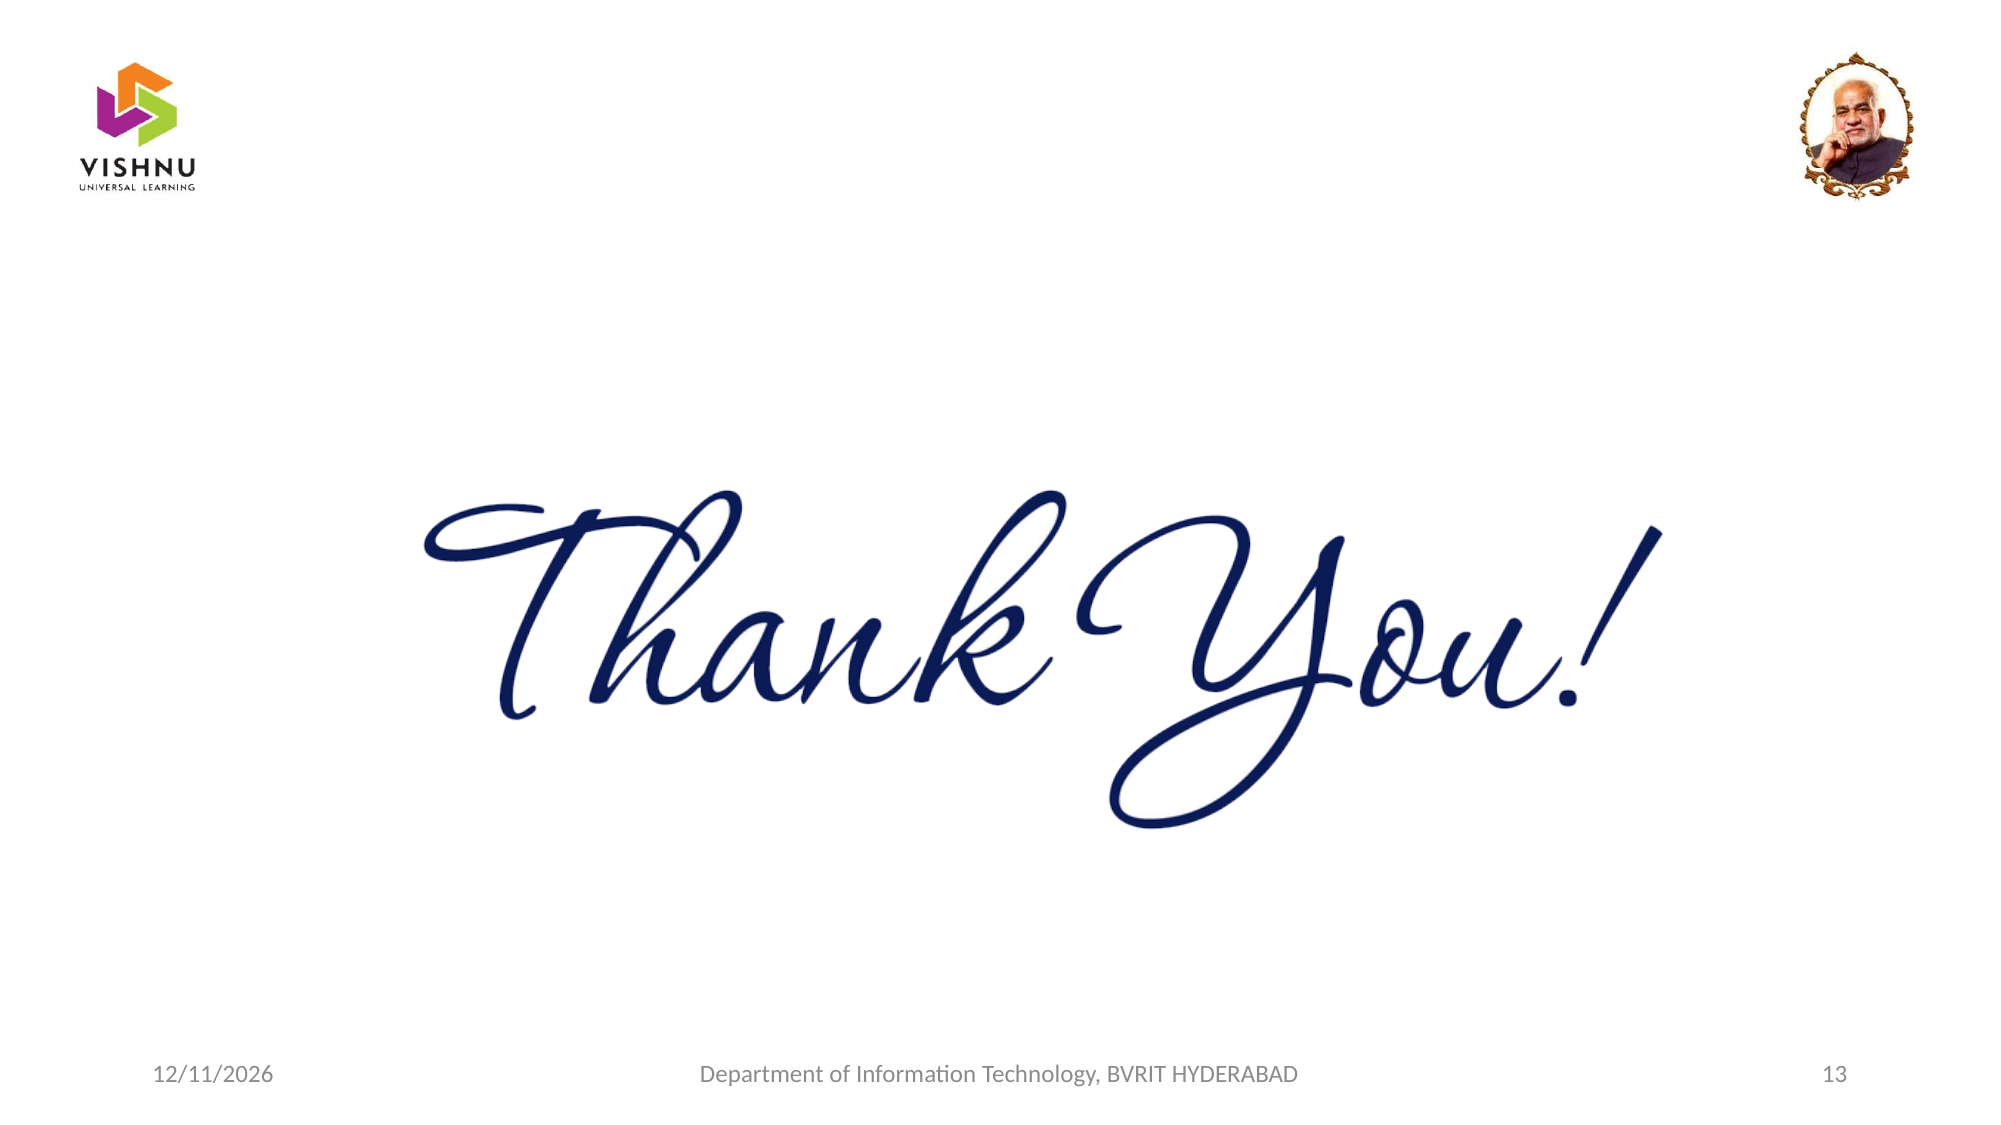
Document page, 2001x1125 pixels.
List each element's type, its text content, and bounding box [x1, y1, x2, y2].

picture [59, 44, 217, 196]
slide_number 13 [1412, 1042, 1863, 1103]
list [197, 340, 1923, 885]
footer Department of Information Technology, BVRIT HYDERABAD [662, 1042, 1338, 1103]
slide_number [137, 1042, 588, 1103]
picture [1792, 44, 1923, 207]
